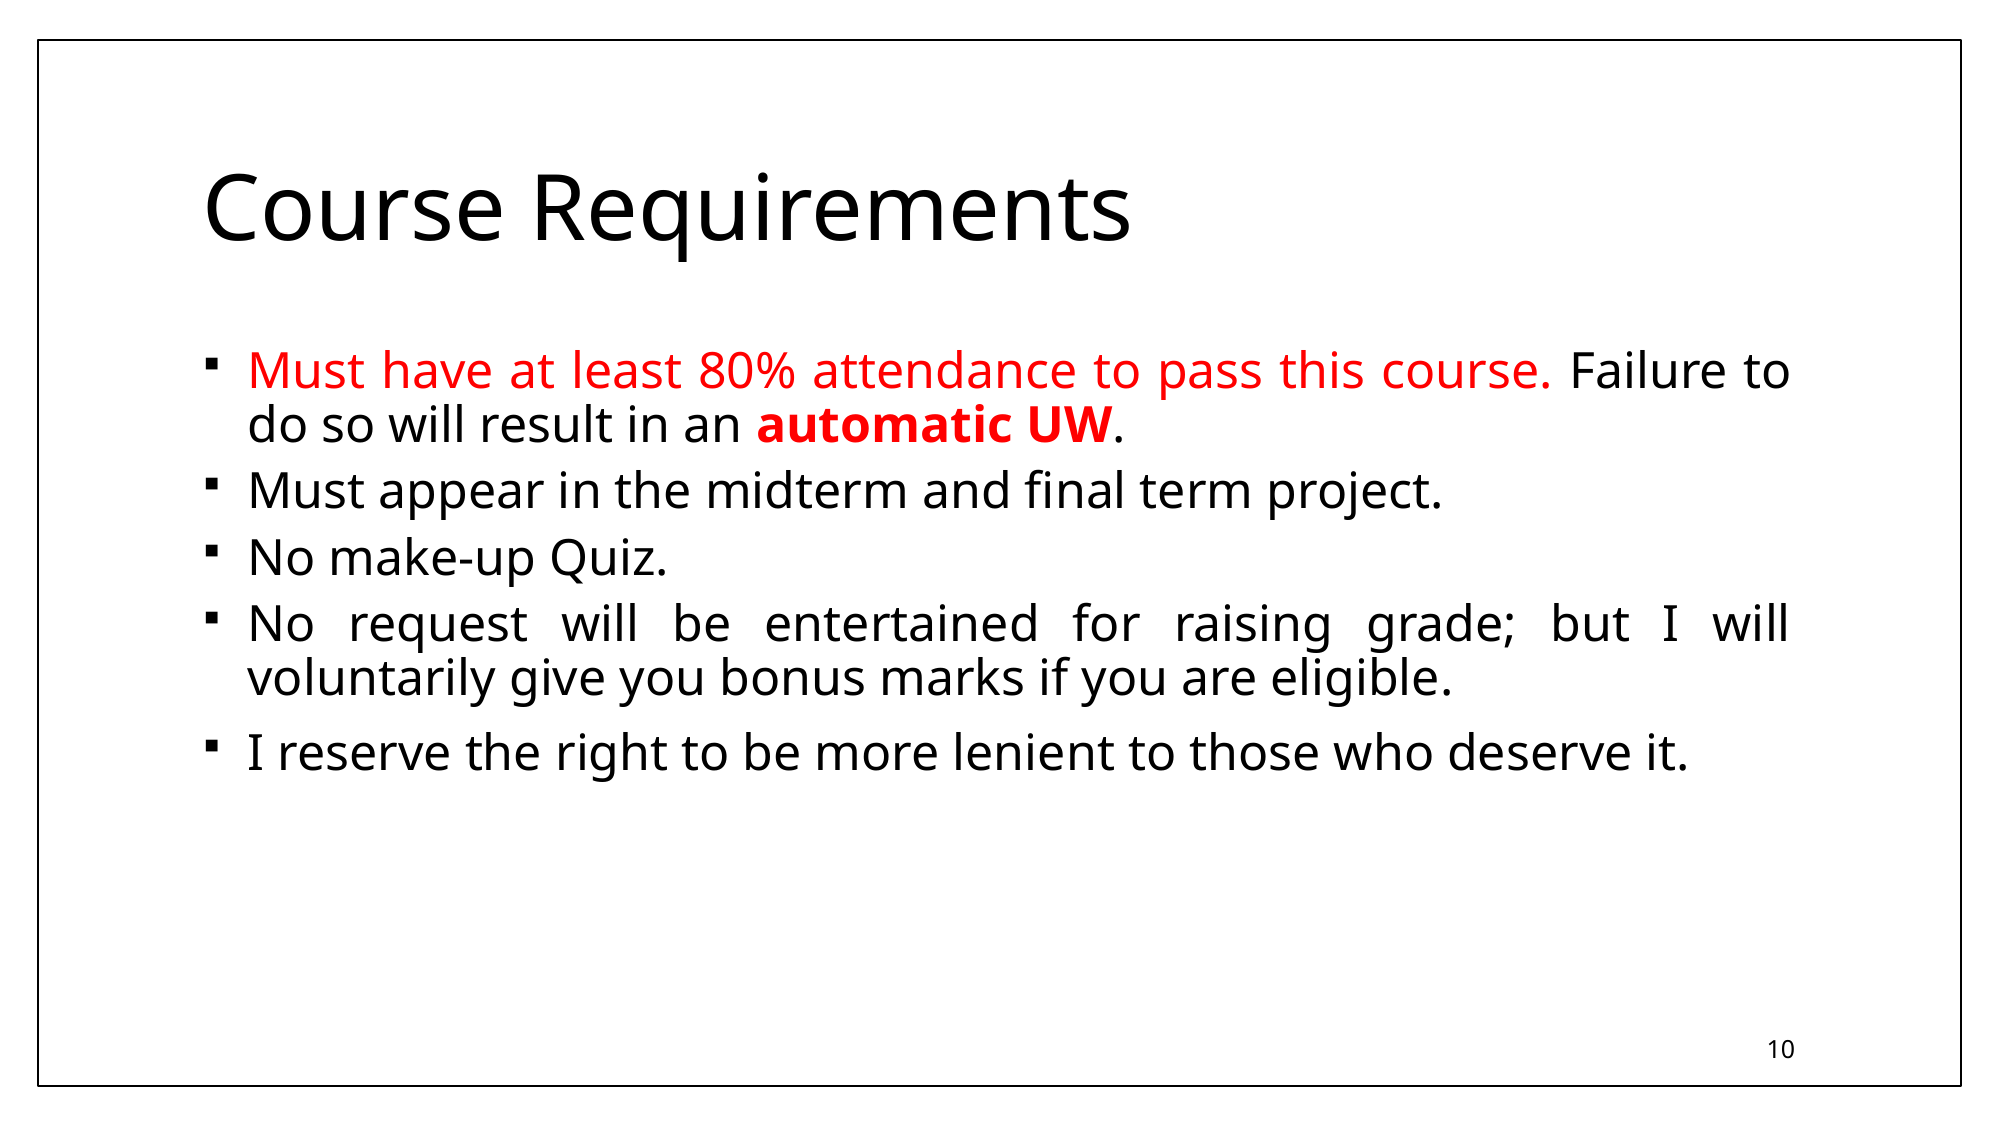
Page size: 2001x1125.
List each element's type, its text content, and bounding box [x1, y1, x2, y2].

title Course Requirements [187, 99, 1808, 323]
slide_number 10 [1530, 1020, 1811, 1081]
list Must have at least 80% attendance to pass this course. Failure to do so will result in an automatic UW. Must appear in the midterm and final term project. No make-up Quiz. No request will be entertained for raising grade; but I will voluntarily give you bonus marks if you are eligible. I reserve the right to be more lenient to those who deserve it. [187, 337, 1808, 1000]
